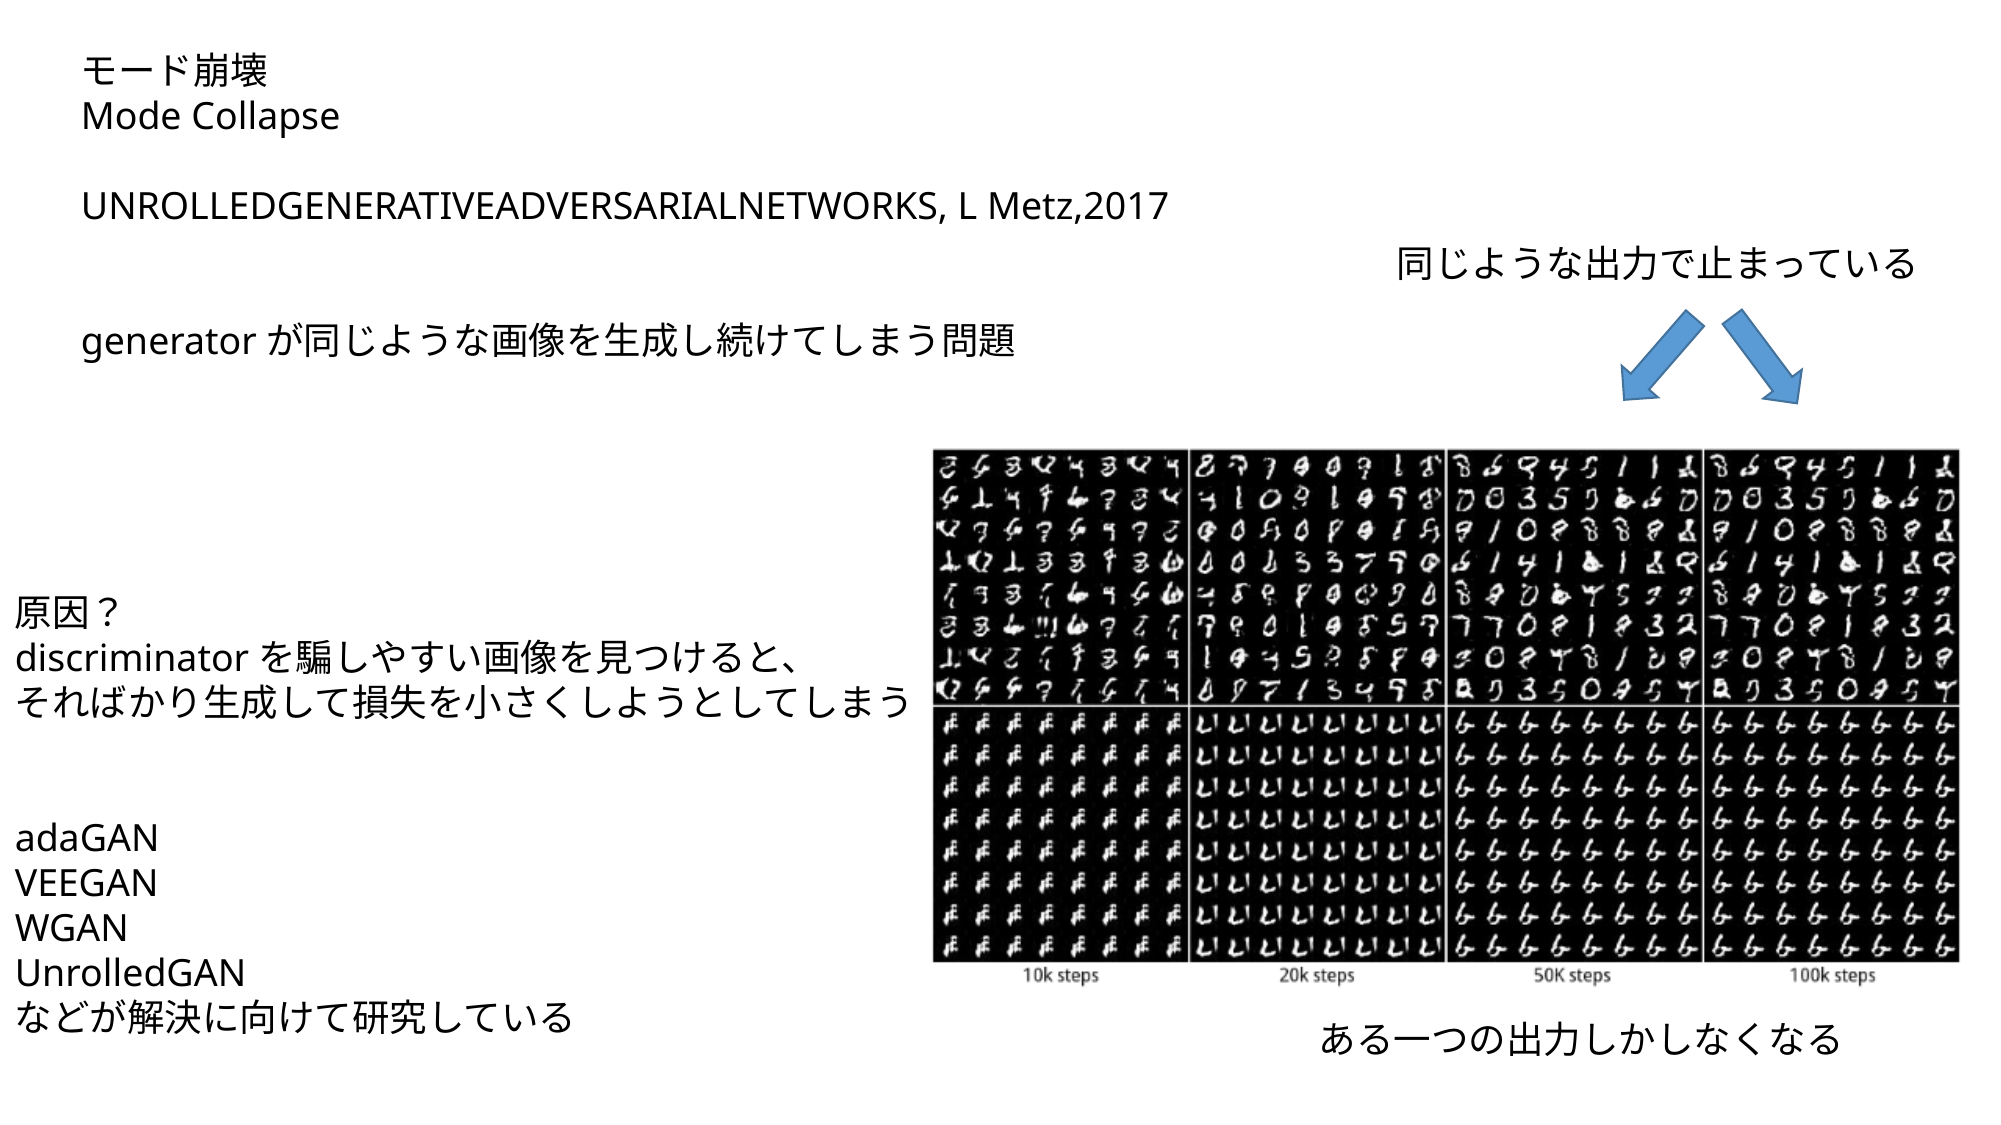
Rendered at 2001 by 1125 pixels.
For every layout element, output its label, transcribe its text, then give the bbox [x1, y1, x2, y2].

text_box [1620, 308, 1706, 401]
text_box 同じような出力で止まっている [1382, 232, 1986, 293]
text_box モード崩壊 Mode Collapse UNROLLEDGENERATIVEADVERSARIALNETWORKS, L Metz,2017 generatorが同じような画像を生成し続けてしまう問題 [66, 39, 1316, 370]
text_box 原因？ discriminatorを騙しやすい画像を見つけると、 そればかり生成して損失を小さくしようとしてしまう adaGAN VEEGAN WGAN UnrolledGAN などが解決に向けて研究している [0, 581, 932, 1047]
text_box ある一つの出力しかしなくなる [1304, 1008, 1908, 1069]
picture [910, 430, 1986, 1000]
text_box [1721, 308, 1804, 405]
